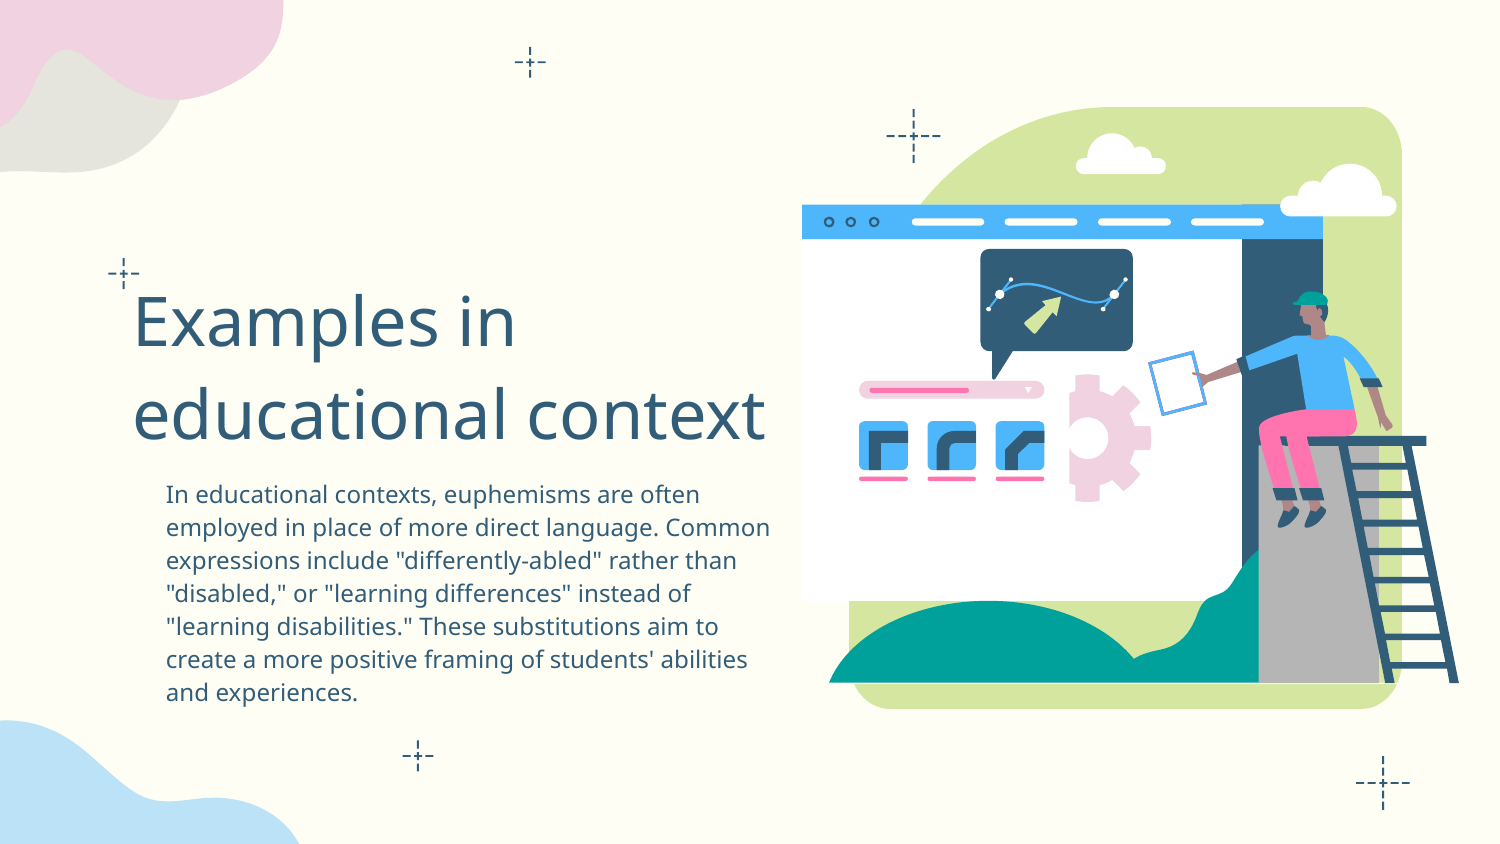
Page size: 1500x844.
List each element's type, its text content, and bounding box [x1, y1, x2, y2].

title Examples in educational context [117, 181, 790, 462]
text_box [790, 106, 1460, 710]
subtitle In educational contexts, euphemisms are often employed in place of more direct language. Common expressions include "differently-abled" rather than "disabled," or "learning differences" instead of "learning disabilities." These substitutions aim to create a more positive framing of students' abilities and experiences. [117, 462, 791, 725]
